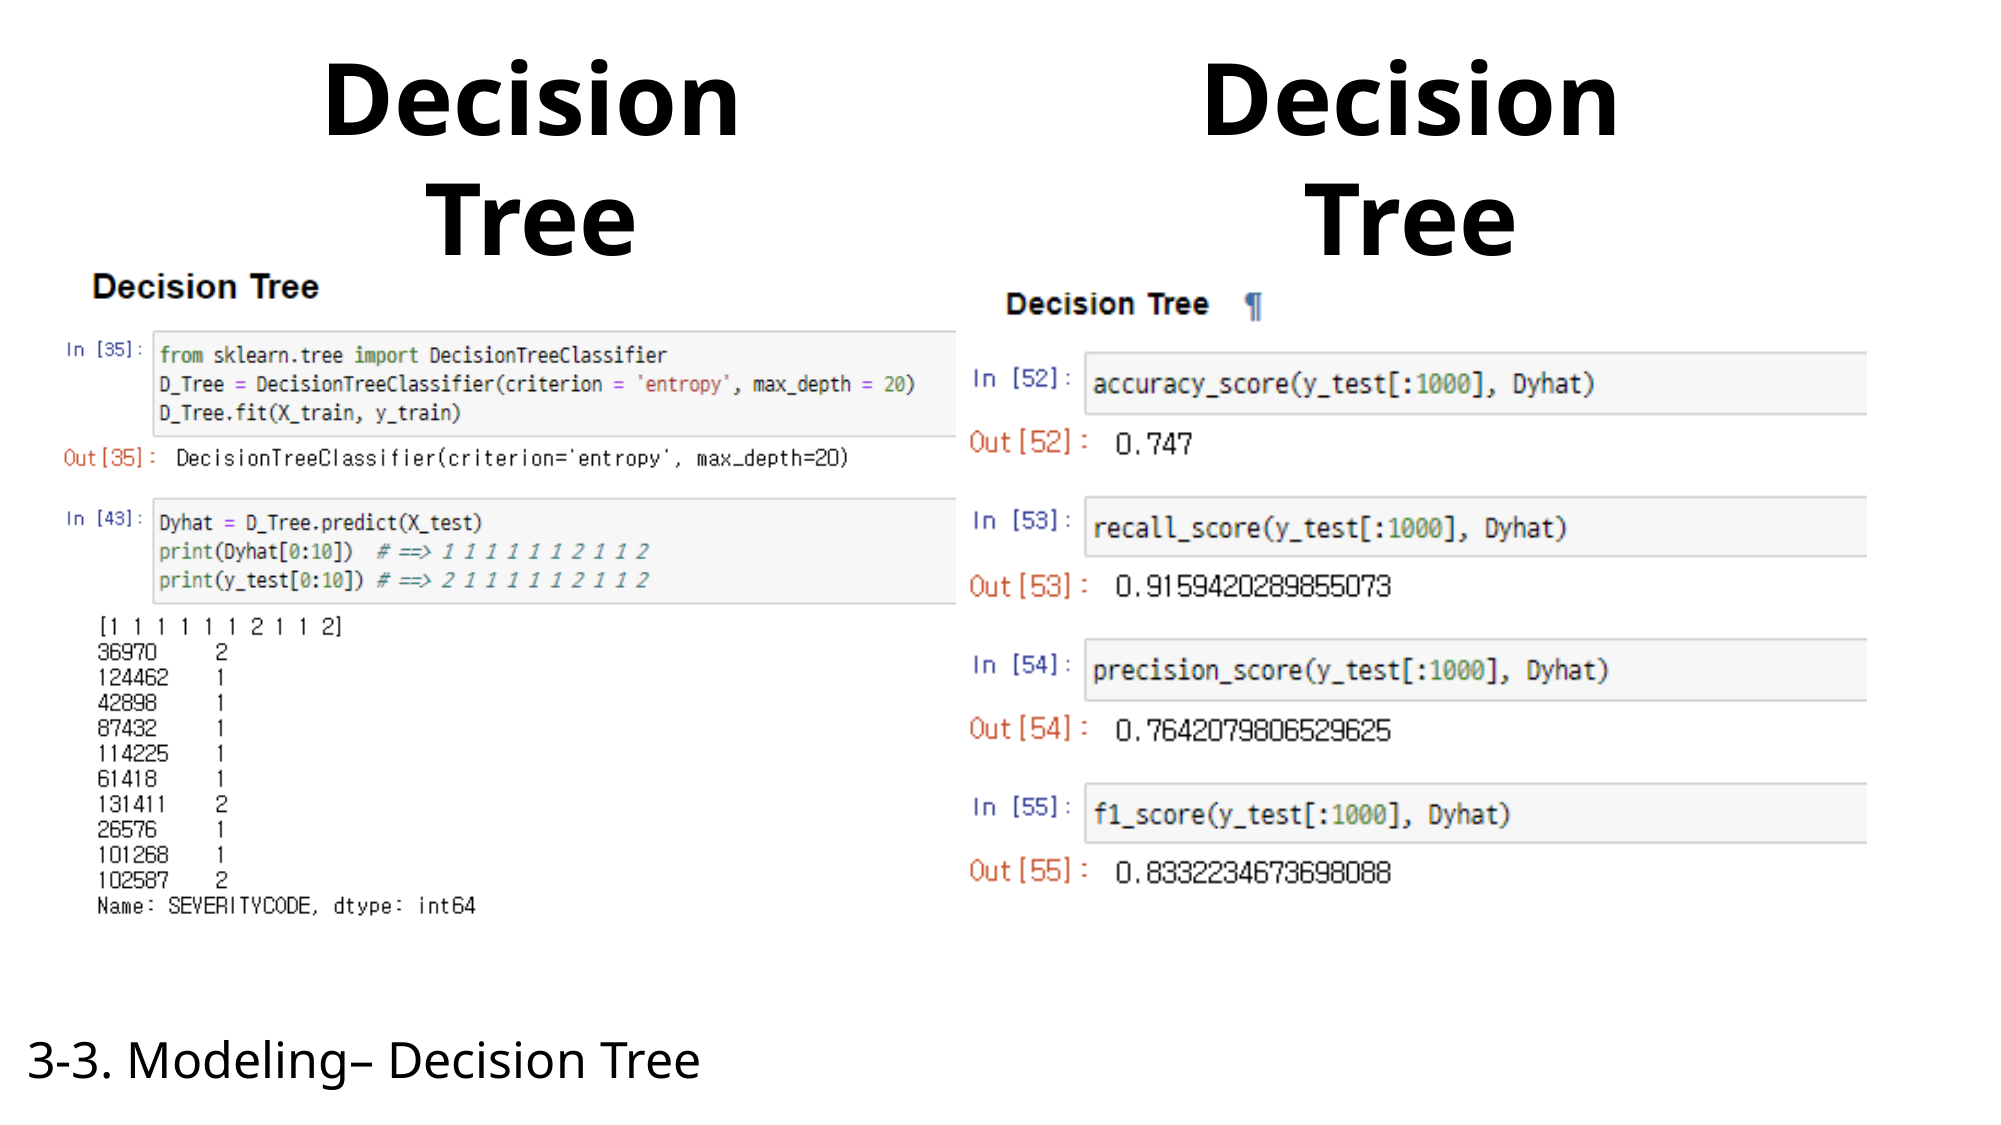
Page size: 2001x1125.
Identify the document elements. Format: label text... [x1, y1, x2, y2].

picture [55, 260, 1867, 941]
text_box Decision Tree Modeling code [193, 28, 870, 260]
text_box 3-3. Modeling– Decision Tree [12, 1020, 717, 1096]
text_box Decision Tree Evaluation [1073, 28, 1749, 267]
